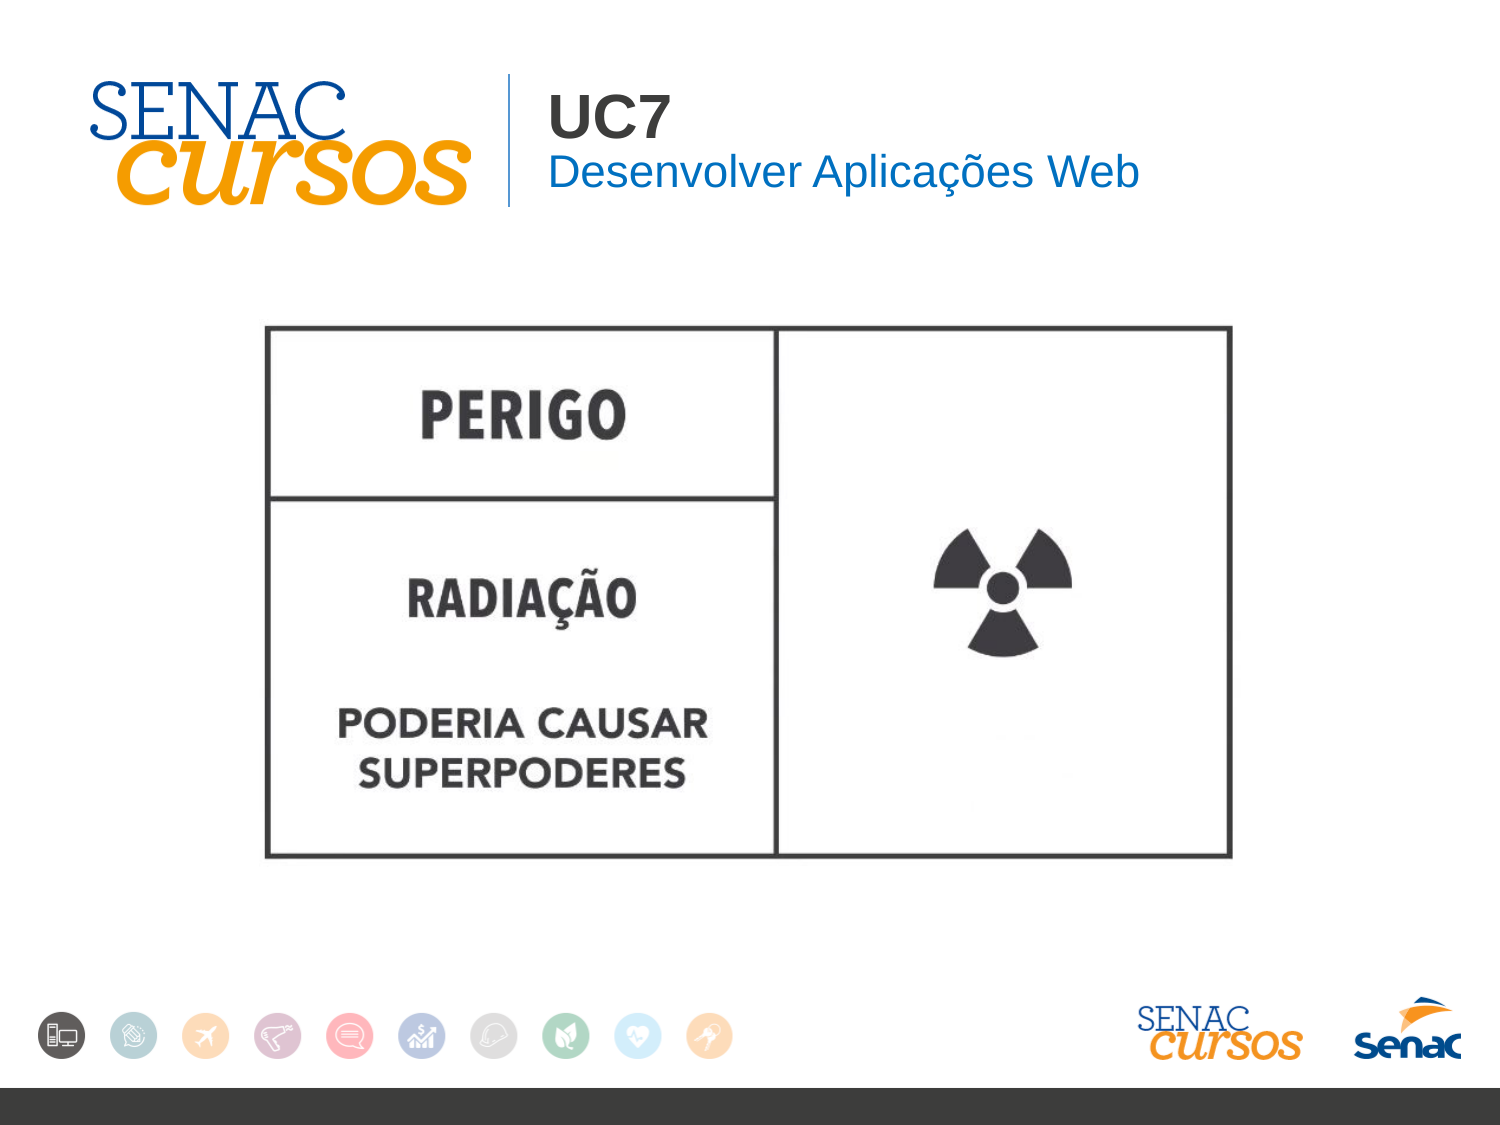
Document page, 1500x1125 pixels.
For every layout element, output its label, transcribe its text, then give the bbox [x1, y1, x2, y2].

picture [0, 0, 1500, 1125]
text_box Desenvolver Aplicações Web [569, 127, 1500, 207]
text_box UC7 [569, 61, 1500, 127]
